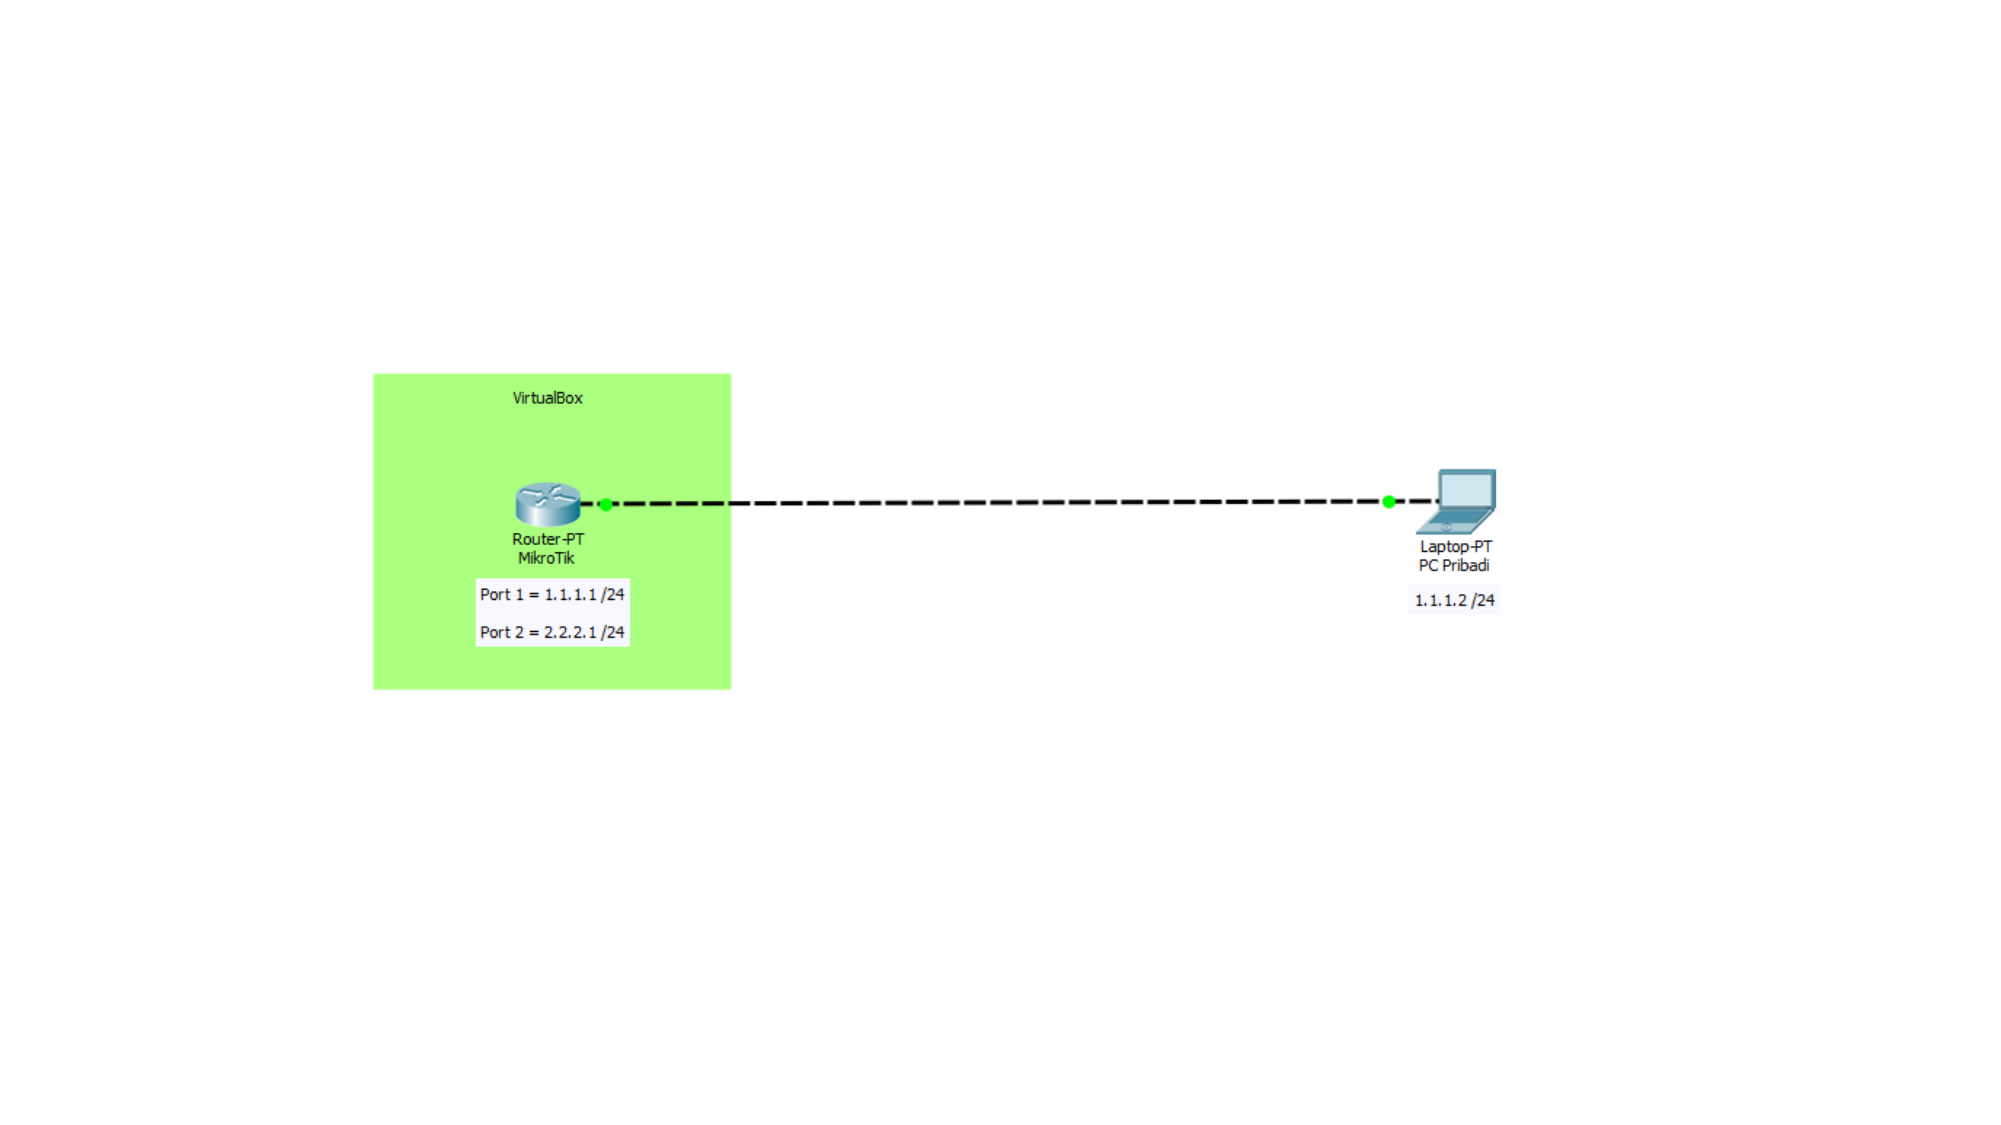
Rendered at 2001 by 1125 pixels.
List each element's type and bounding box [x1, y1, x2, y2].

list [137, 216, 1863, 909]
